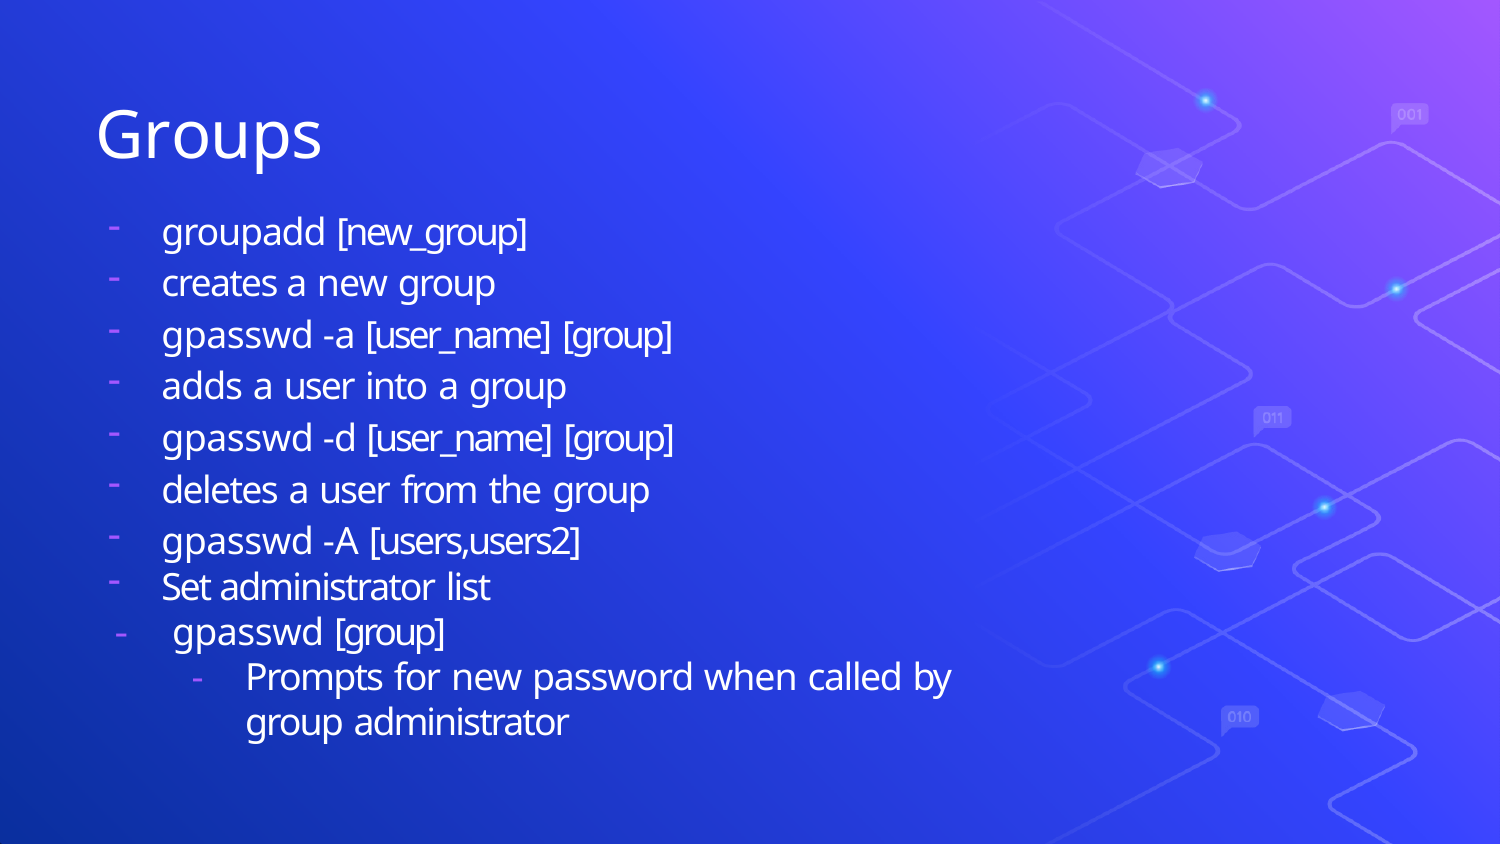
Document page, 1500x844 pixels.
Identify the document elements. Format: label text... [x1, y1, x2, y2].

text_box groupadd [new_group] creates a new group gpasswd -a [user_name] [group] adds a user into a group gpasswd -d [user_name] [group] deletes a user from the group gpasswd -A [users,users2] Set administrator list - gpasswd [group] - Prompts for new password when called by group administrator [108, 199, 976, 743]
picture [0, 0, 1500, 844]
title Groups [93, 90, 330, 233]
